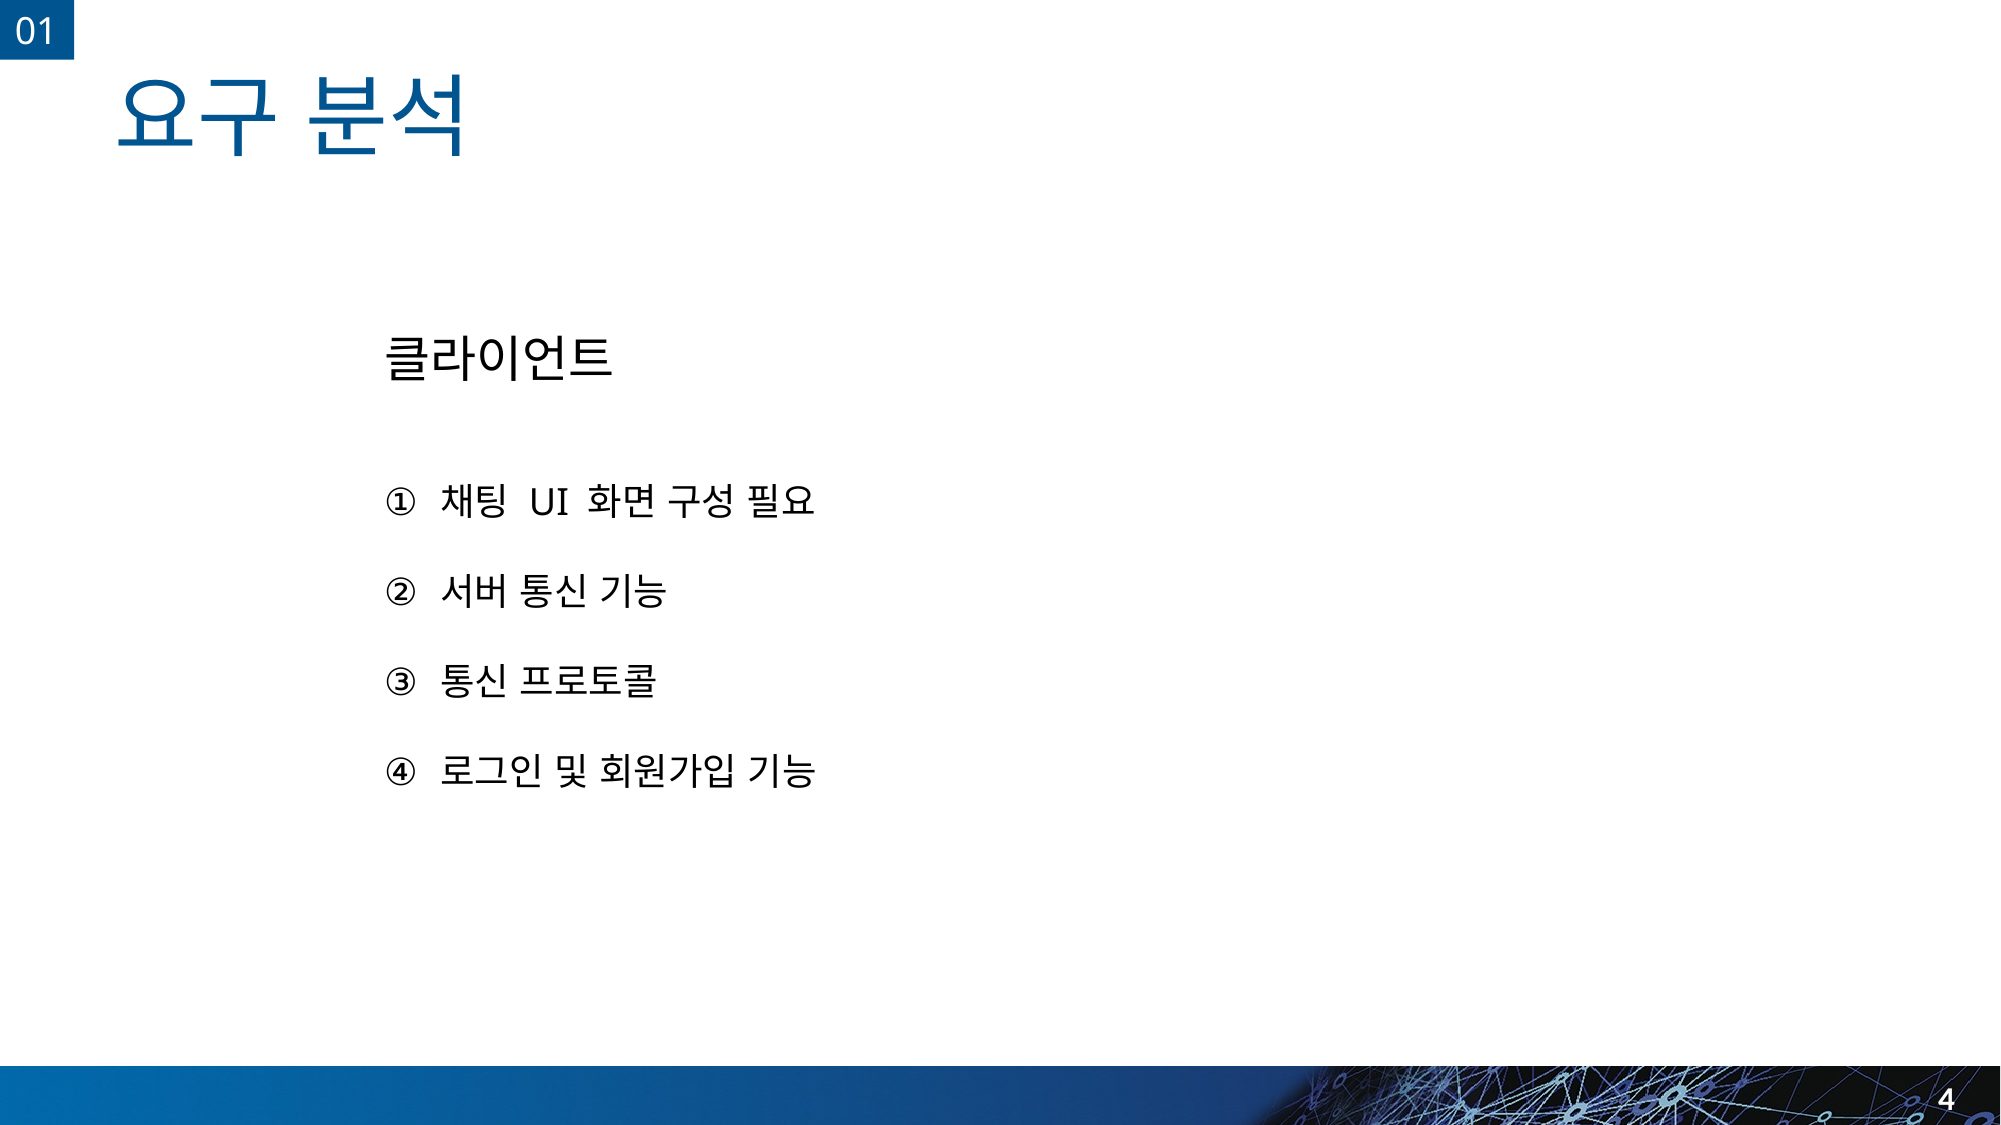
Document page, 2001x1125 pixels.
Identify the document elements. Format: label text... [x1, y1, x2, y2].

picture [0, 1066, 2001, 1125]
slide_number 4 [1519, 1067, 1970, 1125]
text_box 클라이언트 채팅 UI 화면 구성 필요 서버 통신 기능 통신 프로토콜 로그인 및 회원가입 기능 [369, 320, 1605, 800]
title 요구 분석 [99, 45, 1745, 200]
text_box 01 [0, 0, 75, 60]
